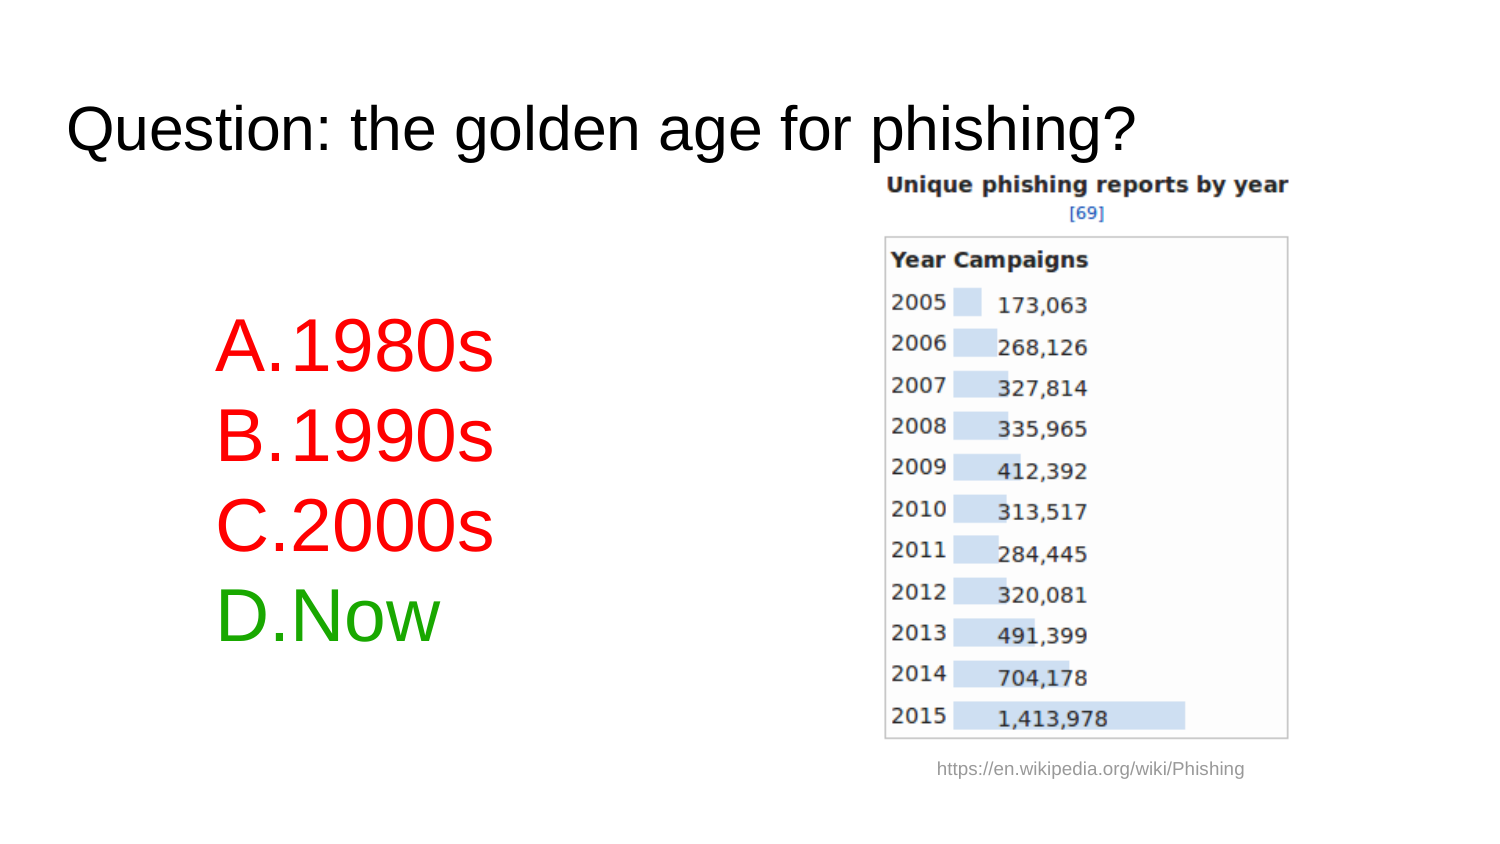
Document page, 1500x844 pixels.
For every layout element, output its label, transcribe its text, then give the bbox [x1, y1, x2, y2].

text_box https://en.wikipedia.org/wiki/Phishing [891, 753, 1291, 802]
picture [866, 166, 1307, 744]
text_box 1980s 1990s 2000s Now [200, 281, 525, 679]
title Question: the golden age for phishing? [51, 72, 1449, 167]
